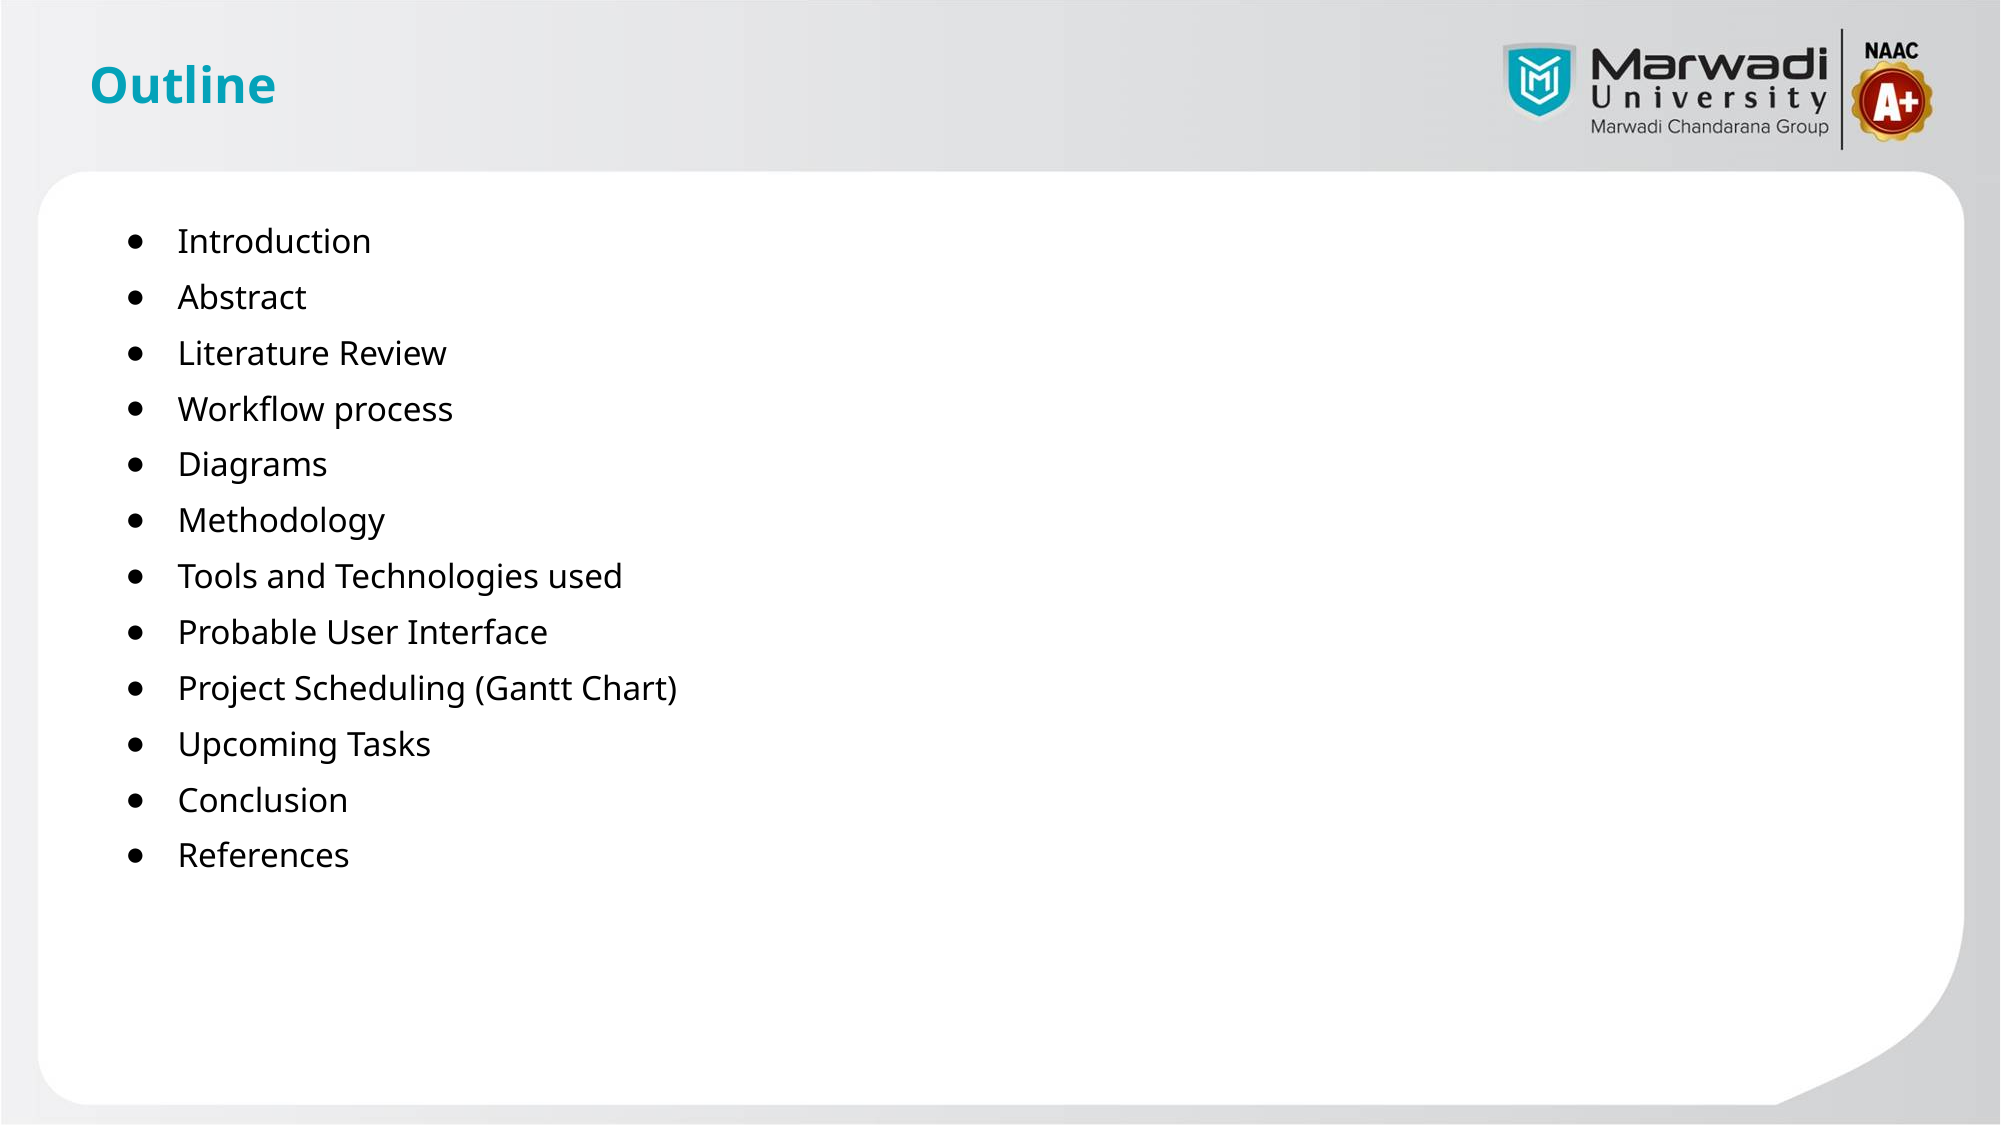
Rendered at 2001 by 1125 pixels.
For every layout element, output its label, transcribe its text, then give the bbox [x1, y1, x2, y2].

picture [0, 0, 2001, 1125]
text_box Introduction Abstract Literature Review Workflow process Diagrams Methodology Tools and Technologies used Probable User Interface Project Scheduling (Gantt Chart) Upcoming Tasks Conclusion References [87, 189, 1926, 1012]
title Outline [87, 0, 469, 178]
